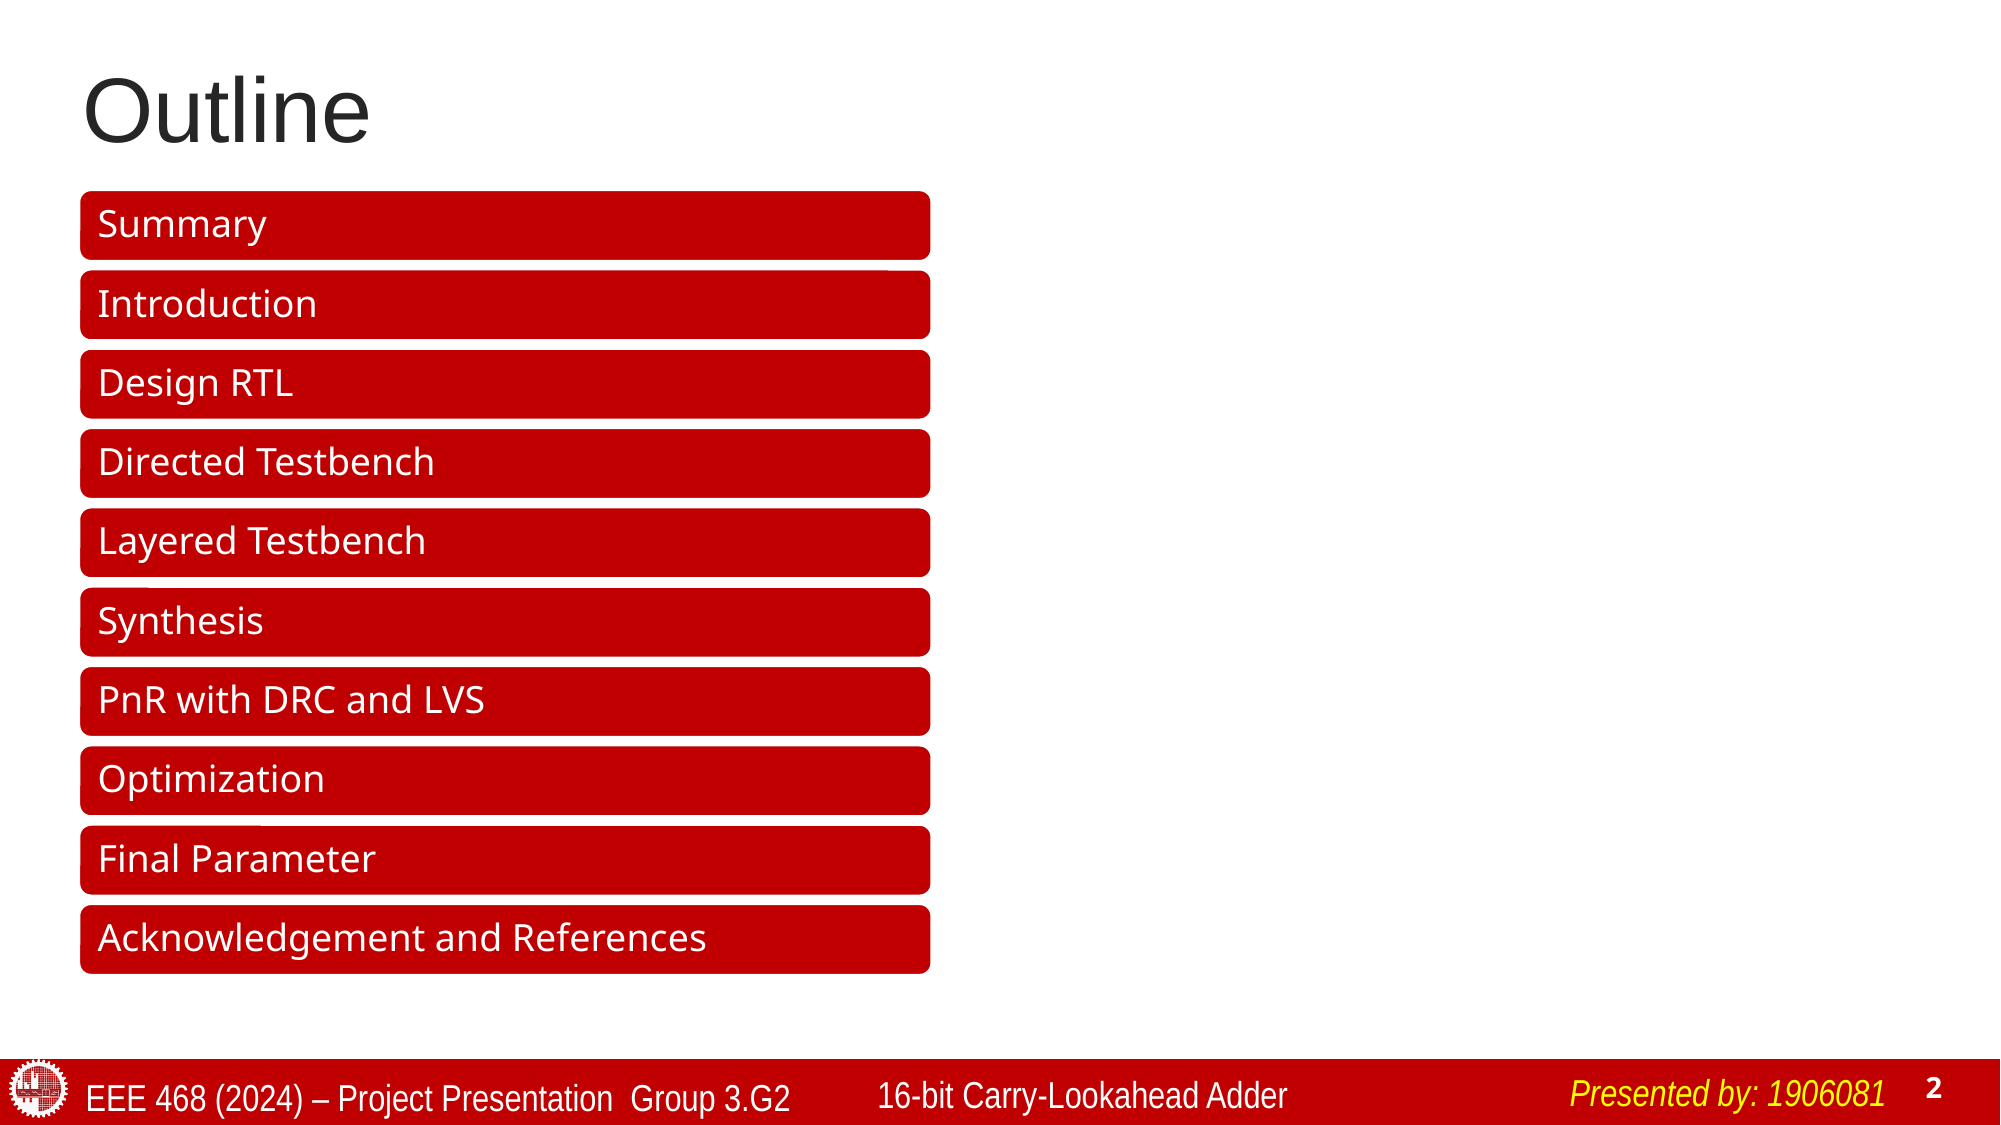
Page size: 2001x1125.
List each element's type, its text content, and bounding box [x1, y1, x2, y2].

text_box Presented by: 1906081 [1554, 1061, 1902, 1122]
picture [8, 1059, 71, 1118]
footer 16-bit Carry-Lookahead Adder [862, 1063, 1499, 1125]
slide_number EEE 468 (2024) – Project Presentation Group 3.G2 [70, 1066, 862, 1125]
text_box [79, 186, 932, 979]
slide_number 2 [1902, 1066, 1958, 1118]
title Outline [67, 52, 1718, 173]
